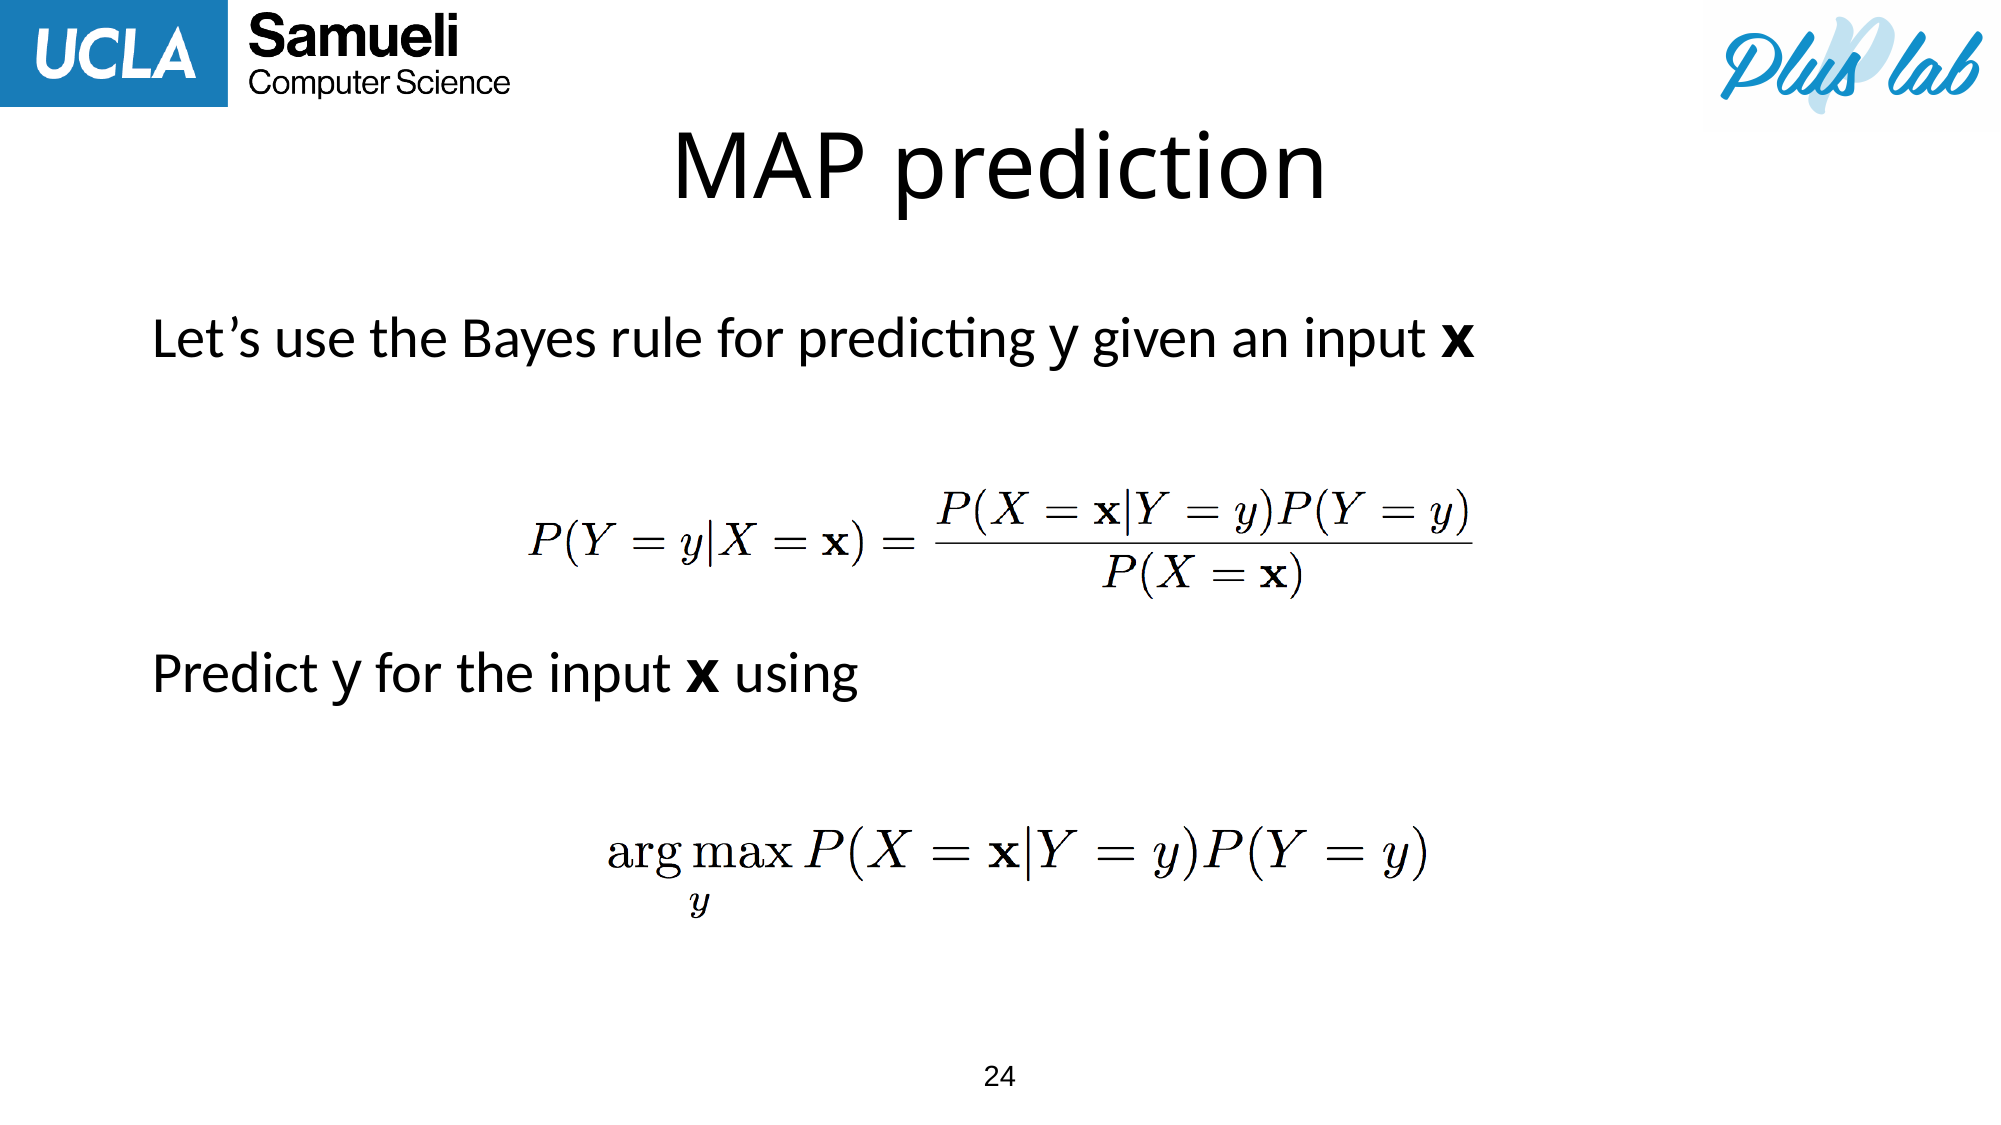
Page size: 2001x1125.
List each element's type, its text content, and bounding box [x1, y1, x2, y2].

picture [1703, 0, 2000, 132]
picture [0, 0, 510, 107]
picture [587, 786, 1480, 952]
list Let’s use the Bayes rule for predicting y given an input x Predict y for the input x using [137, 299, 1863, 1014]
title MAP prediction [137, 59, 1863, 278]
text_box 24 [662, 1044, 1338, 1105]
picture [501, 450, 1509, 627]
